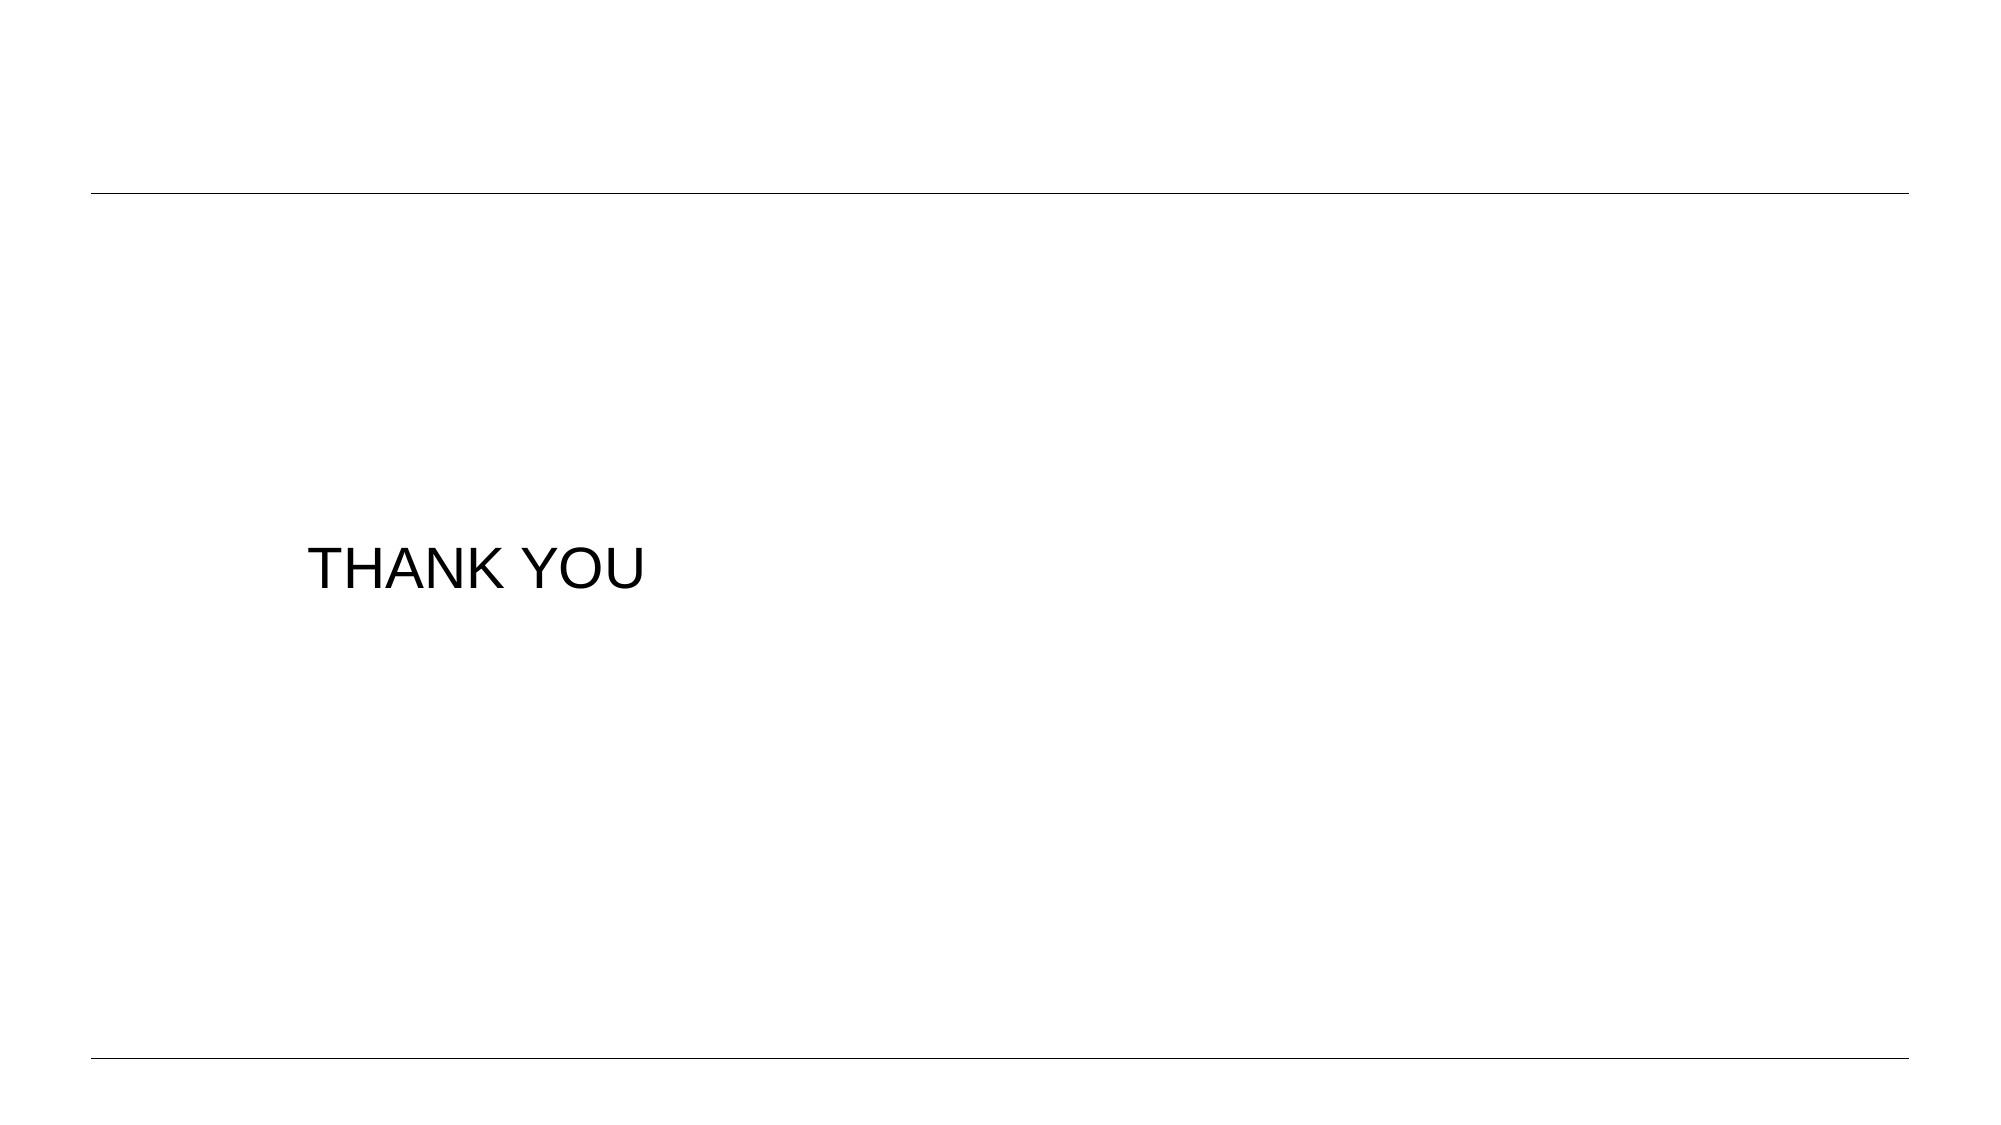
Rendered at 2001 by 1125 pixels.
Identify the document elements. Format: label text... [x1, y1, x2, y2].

text_box THANK YOU [307, 530, 905, 592]
